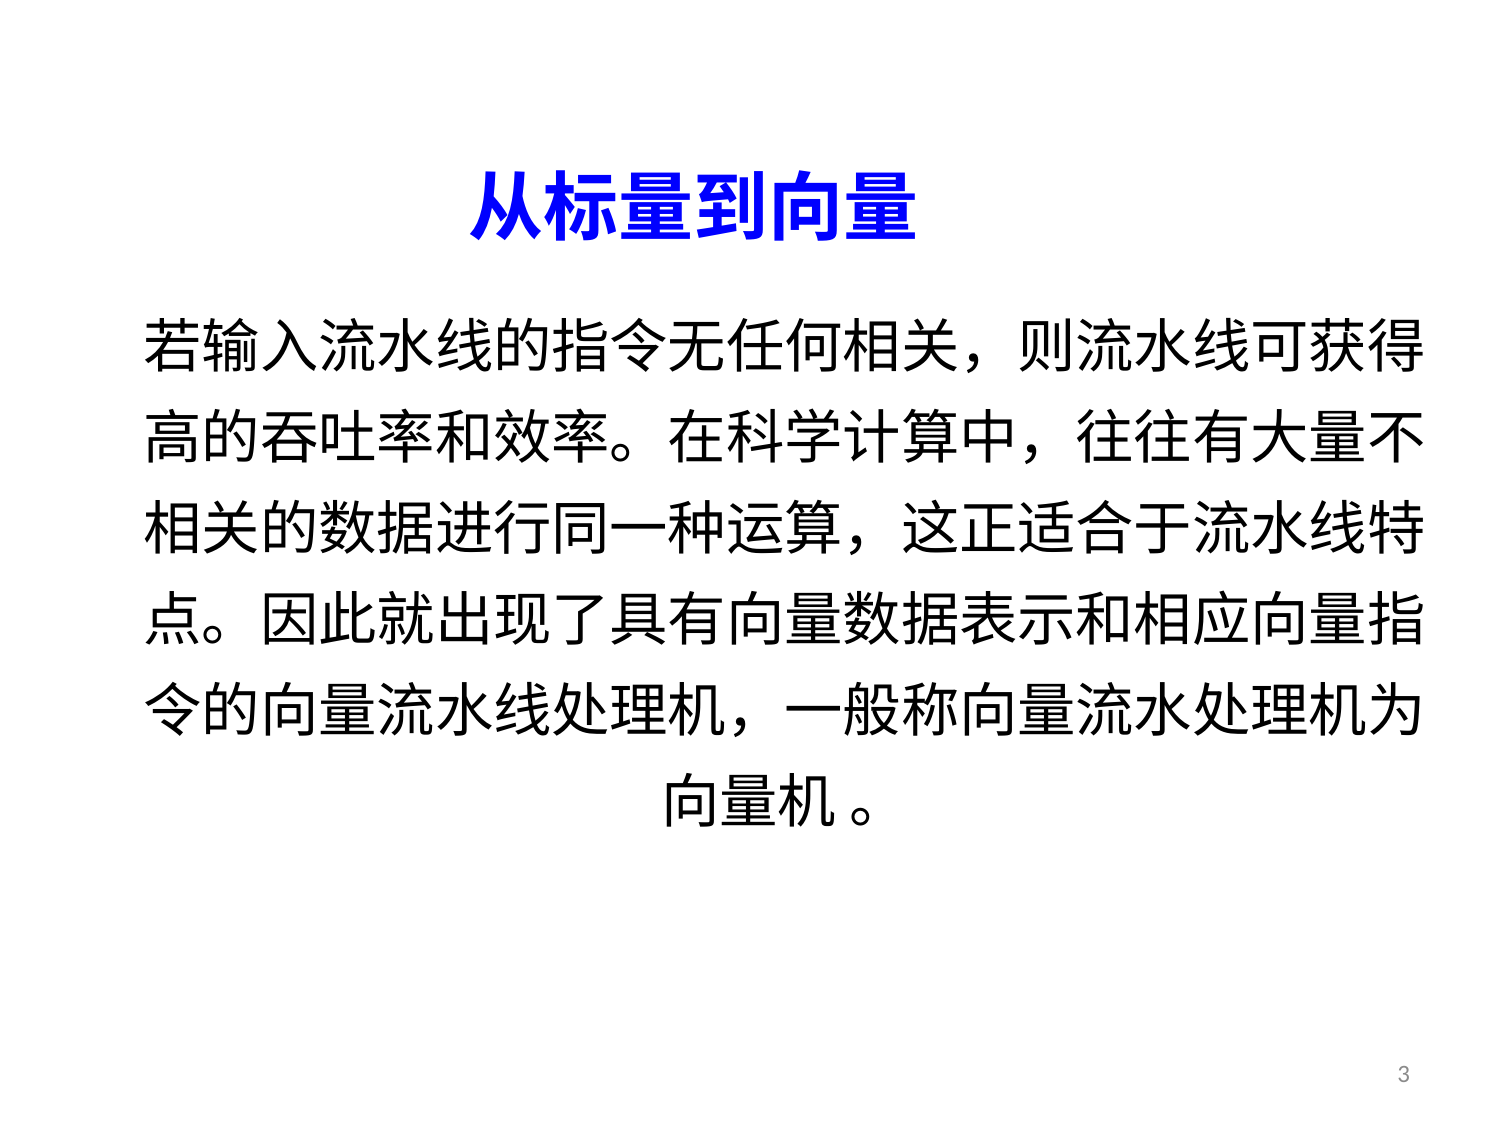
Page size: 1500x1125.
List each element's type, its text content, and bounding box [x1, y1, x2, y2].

slide_number 3 [1074, 1042, 1425, 1103]
text_box 若输入流水线的指令无任何相关，则流水线可获得高的吞吐率和效率。在科学计算中，往往有大量不相关的数据进行同一种运算，这正适合于流水线特点。因此就出现了具有向量数据表示和相应向量指令的向量流水线处理机，一般称向量流水处理机为向量机 。 [117, 281, 1452, 842]
text_box 从标量到向量 [105, 152, 1282, 250]
